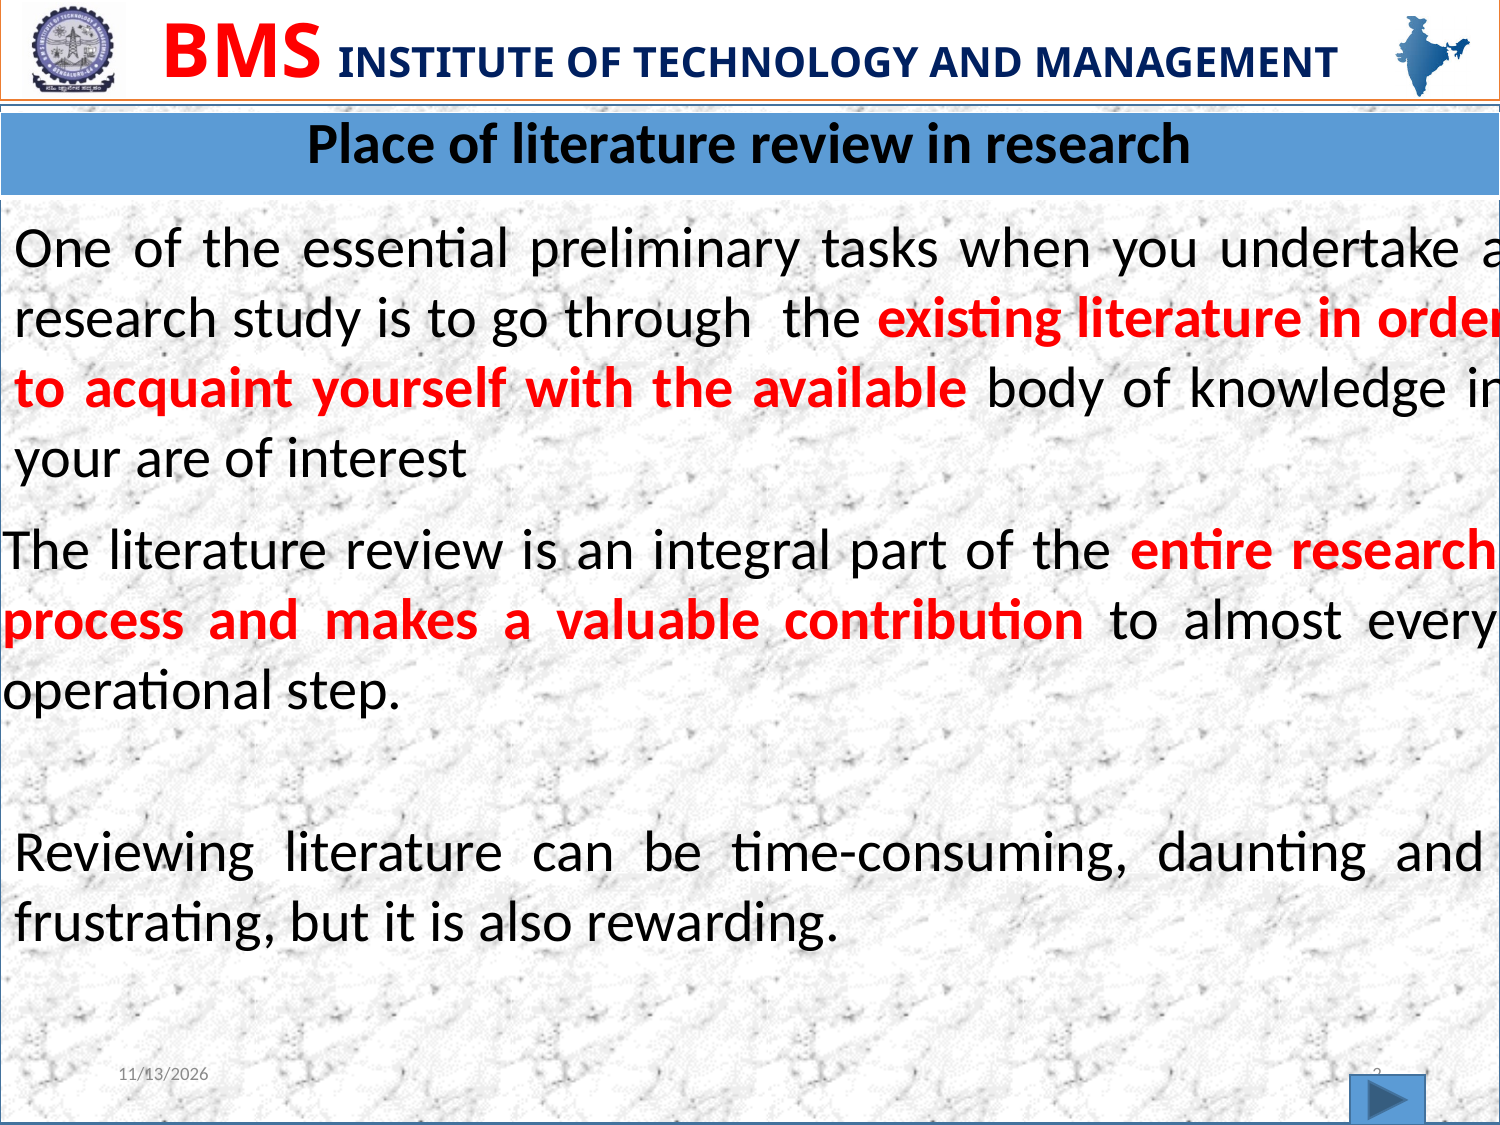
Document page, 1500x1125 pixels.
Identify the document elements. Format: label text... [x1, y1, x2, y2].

table_header Place of literature review in research [1, 113, 1499, 195]
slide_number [103, 1042, 441, 1103]
slide_number 2 [1059, 1042, 1397, 1103]
picture [1, 729, 1499, 805]
text_box One of the essential preliminary tasks when you undertake a research study is to go through the existing literature in order to acquaint yourself with the available body of knowledge in your are of interest [0, 201, 1500, 497]
picture [1, 961, 1499, 1122]
text_box Reviewing literature can be time-consuming, daunting and frustrating, but it is also rewarding. [0, 805, 1500, 961]
picture [22, 2, 126, 98]
picture [1, 497, 1499, 503]
picture [1, 106, 1499, 112]
text_box The literature review is an integral part of the entire research process and makes a valuable contribution to almost every operational step. [0, 503, 1500, 729]
picture [1395, 16, 1471, 98]
text_box [1349, 1074, 1426, 1125]
